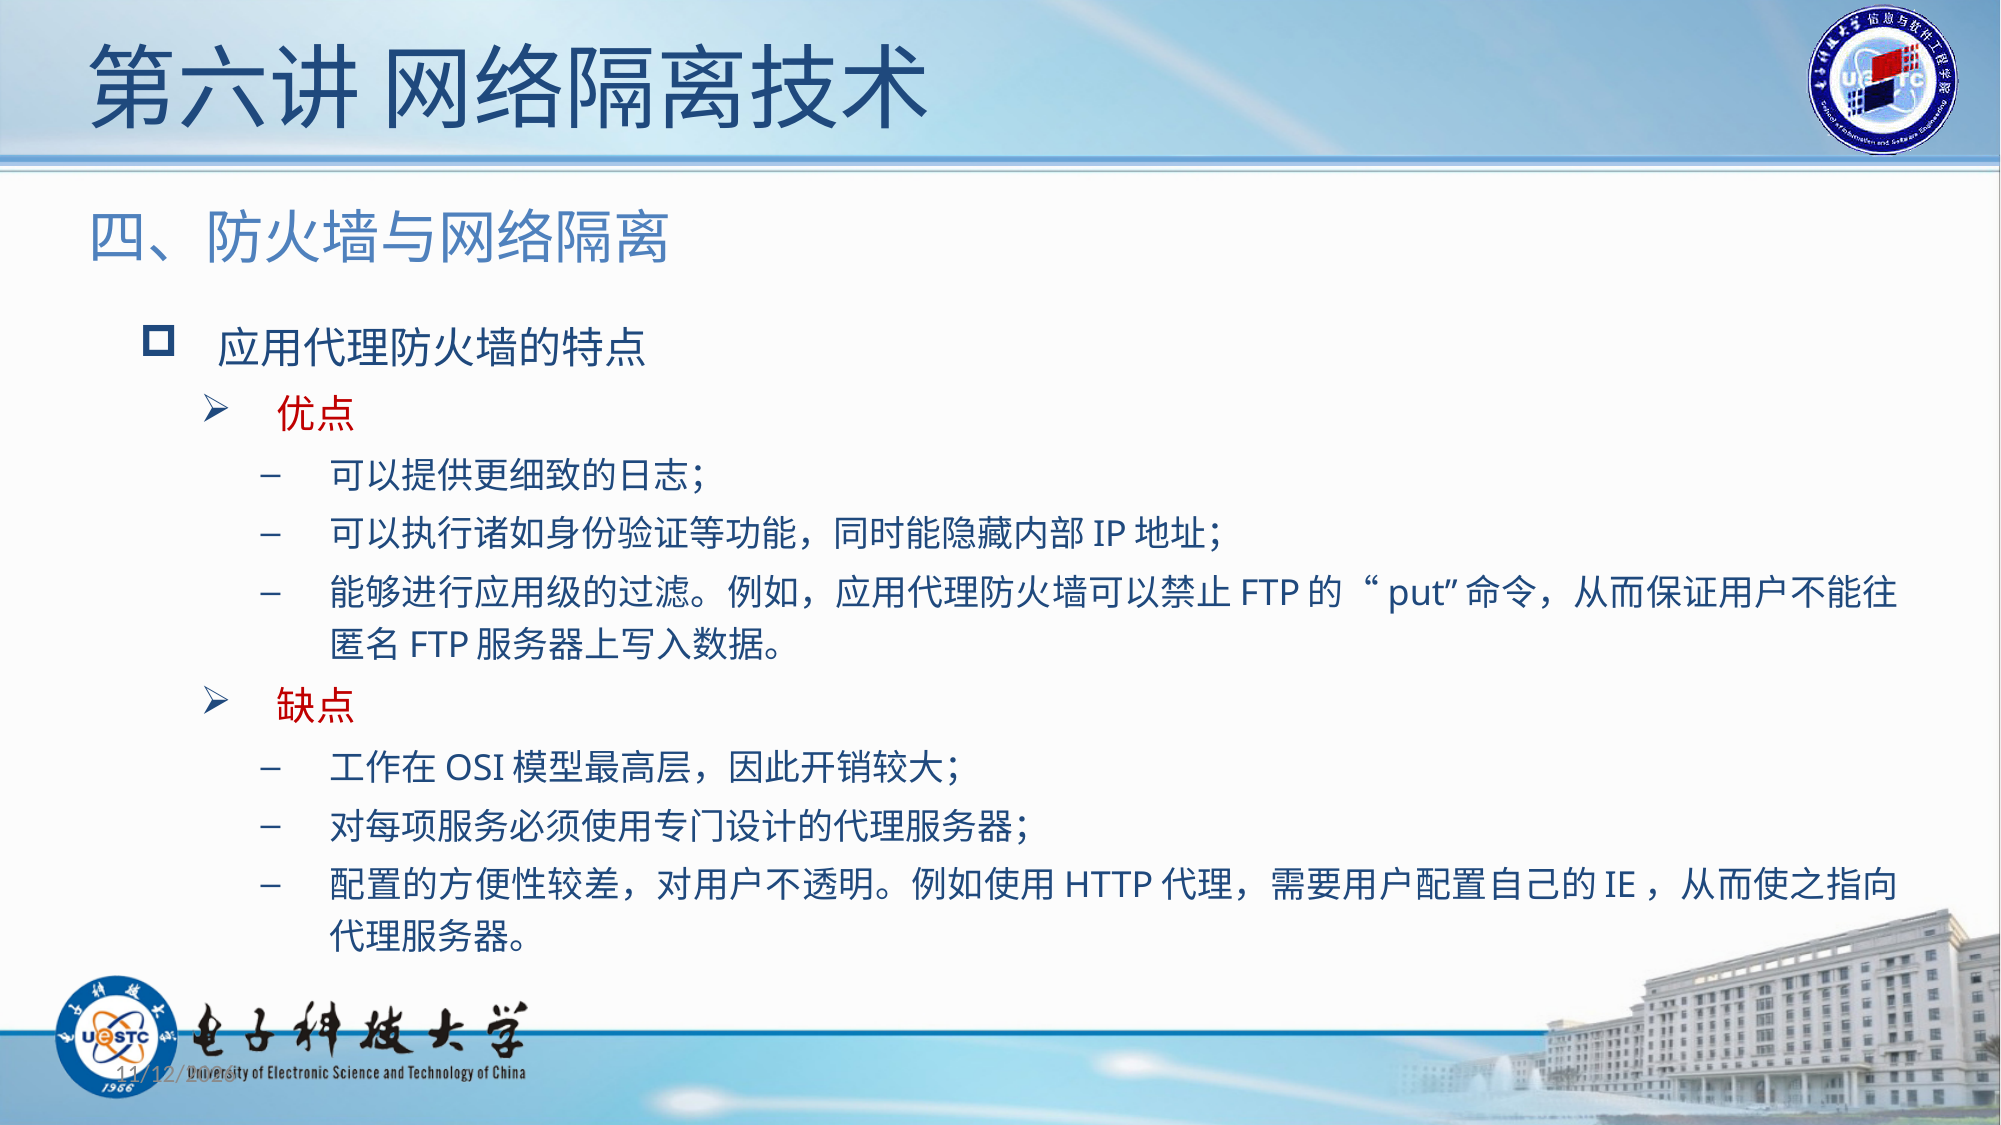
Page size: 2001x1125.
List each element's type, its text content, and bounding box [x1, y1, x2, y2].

picture [0, 0, 2001, 1125]
text_box 四、防火墙与网络隔离 [74, 192, 687, 278]
title 第六讲 网络隔离技术 [70, 12, 1725, 159]
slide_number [99, 1042, 567, 1103]
list 应用代理防火墙的特点 优点 可以提供更细致的日志； 可以执行诸如身份验证等功能，同时能隐藏内部IP地址； 能够进行应用级的过滤。例如，应用代理防火墙可以禁止FTP的“put”命令，从而保证用户不能往匿名FTP服务器上写入数据。 缺点 工作在OSI模型最高层，因此开销较大； 对每项服务必须使用专门设计的代理服务器； 配置的方便性较差，对用户不透明。例如使用HTTP代理，需要用户配置自己的IE，从而使之指向代理服务器。 [70, 302, 1914, 965]
